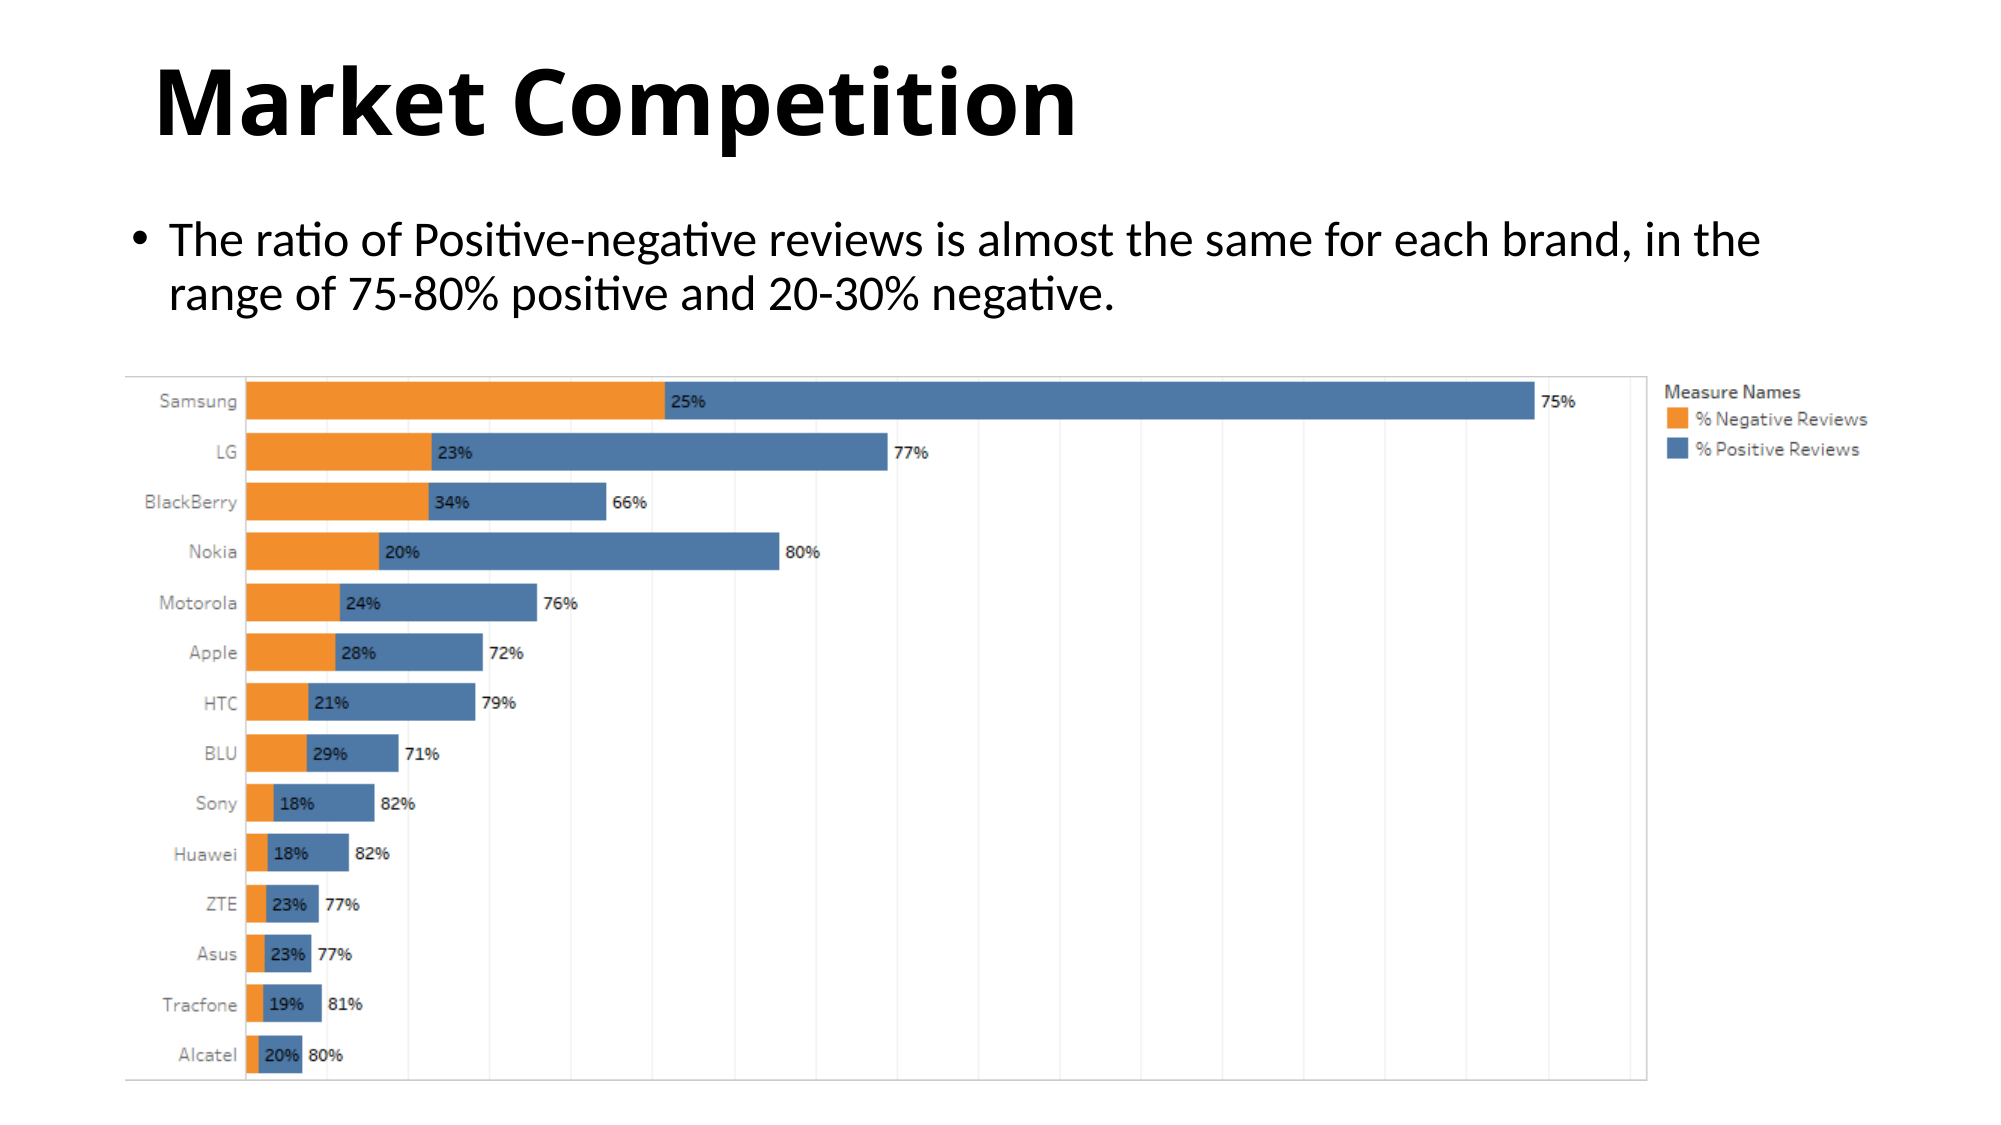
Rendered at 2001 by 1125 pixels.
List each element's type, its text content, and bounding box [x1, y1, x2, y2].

list The ratio of Positive-negative reviews is almost the same for each brand, in the range of 75-80% positive and 20-30% negative. [116, 205, 1842, 920]
picture [125, 376, 1875, 1081]
title Market Competition [137, 44, 1863, 168]
